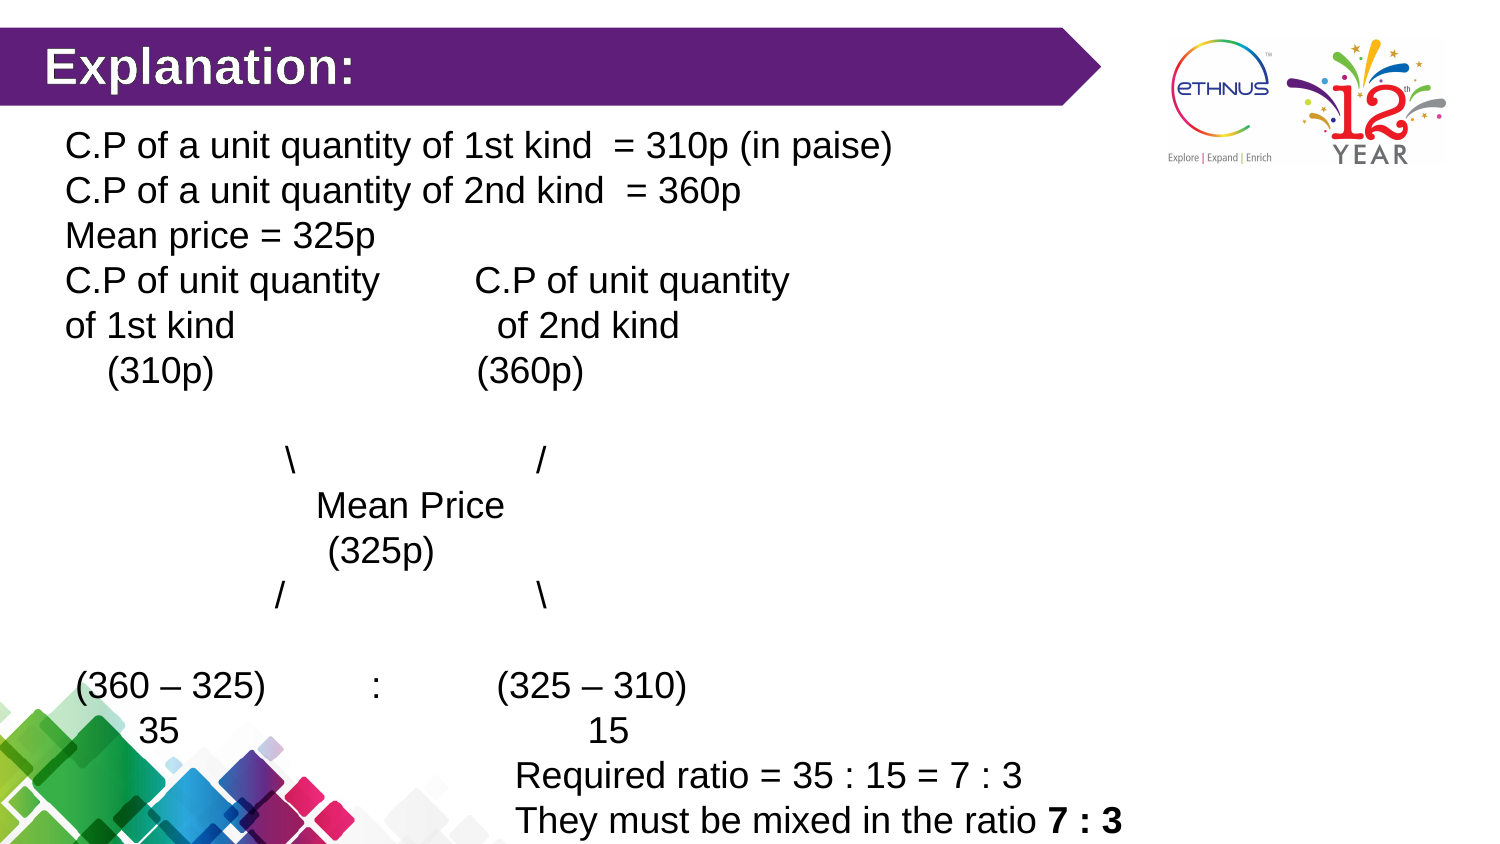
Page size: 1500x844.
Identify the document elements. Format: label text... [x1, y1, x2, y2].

picture [1167, 38, 1447, 165]
picture [0, 667, 732, 844]
text_box C.P of a unit quantity of 1st kind = 310p (in paise) C.P of a unit quantity of 2nd kind = 360p Mean price = 325p C.P of unit quantity C.P of unit quantity of 1st kind of 2nd kind (310p) (360p) \ / Mean Price (325p) / \ (360 – 325) : (325 – 310) 35 15 Required ratio = 35 : 15 = 7 : 3 They must be mixed in the ratio 7 : 3 [50, 113, 1500, 844]
text_box [0, 27, 1102, 106]
text_box Explanation: [0, 24, 786, 103]
